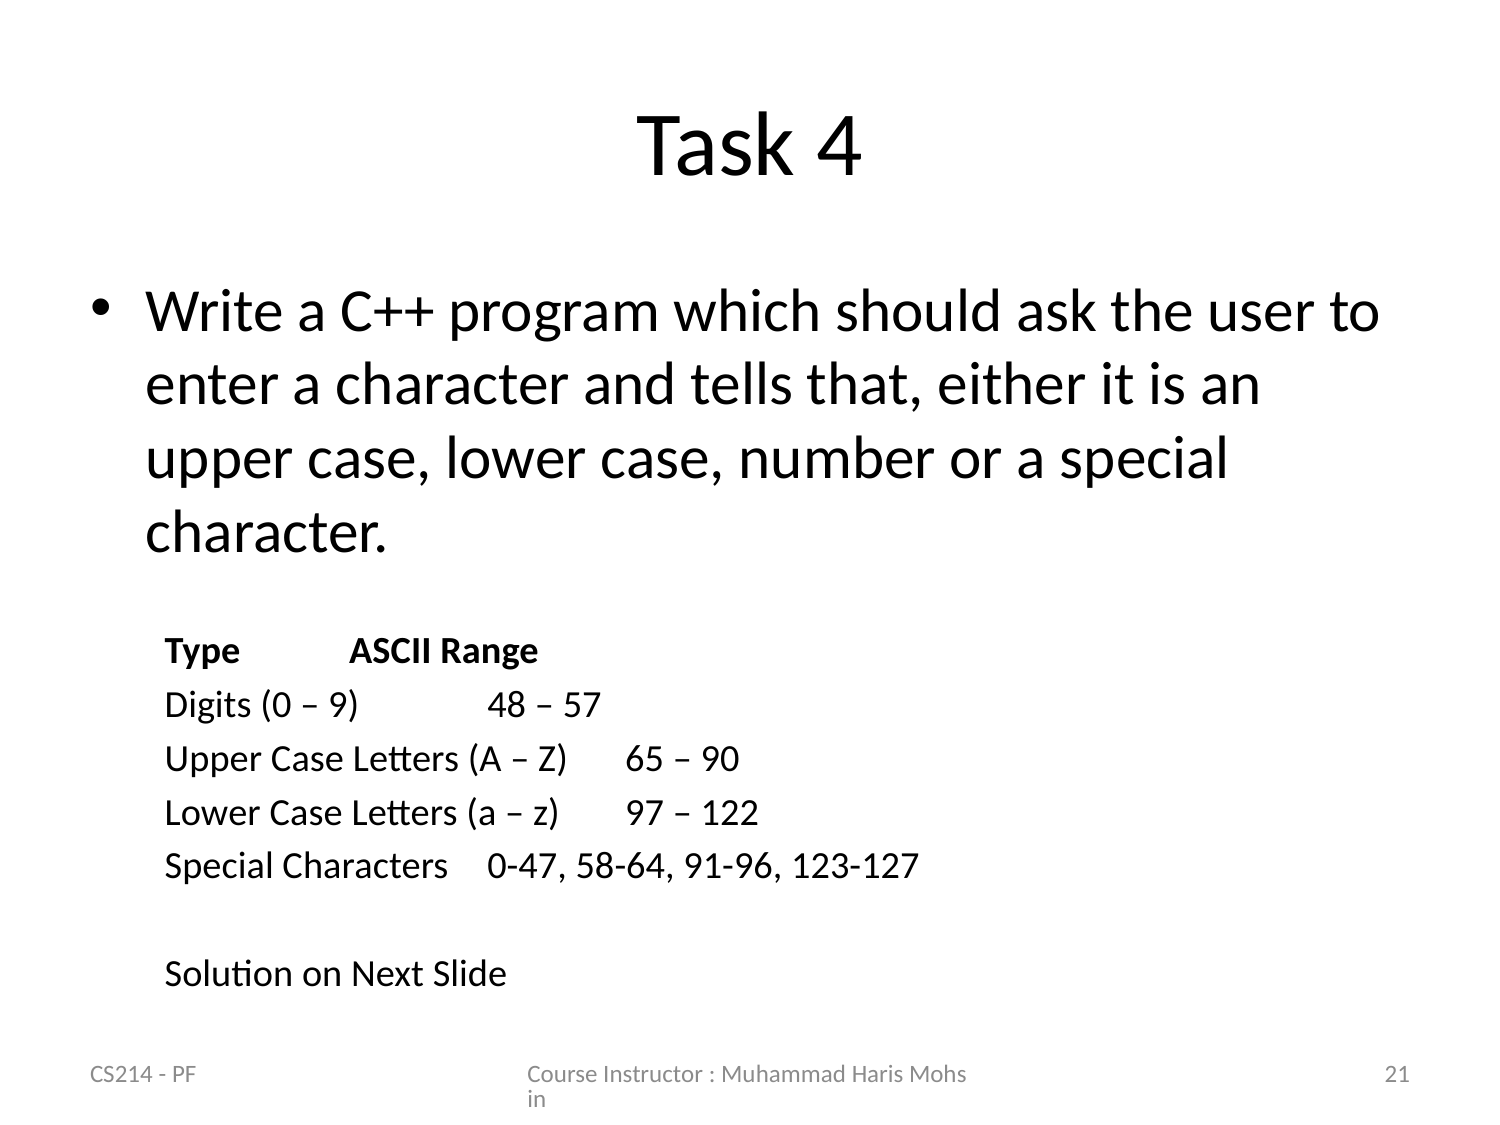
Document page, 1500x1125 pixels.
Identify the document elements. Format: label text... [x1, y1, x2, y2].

slide_number CS214 - PF [75, 1042, 425, 1103]
title Task 4 [75, 45, 1425, 233]
slide_number 21 [1074, 1042, 1425, 1103]
list Write a C++ program which should ask the user to enter a character and tells that, either it is an upper case, lower case, number or a special character. Type ASCII Range Digits (0 – 9) 48 – 57 Upper Case Letters (A – Z) 65 – 90 Lower Case Letters (a – z) 97 – 122 Special Characters 0-47, 58-64, 91-96, 123-127 Solution on Next Slide [75, 262, 1425, 1005]
footer Course Instructor : Muhammad Haris Mohsin [512, 1042, 988, 1103]
